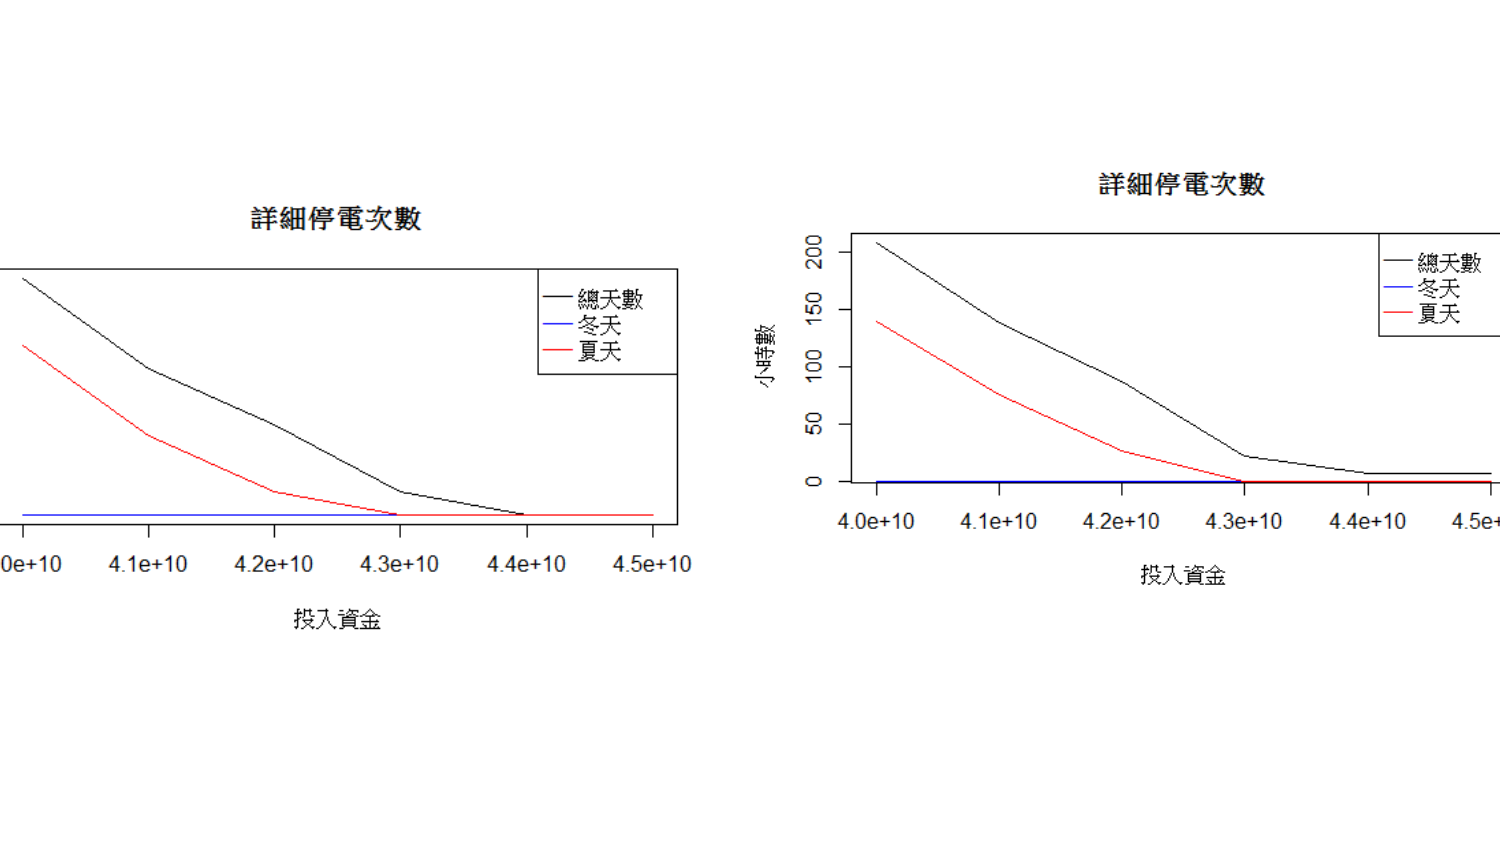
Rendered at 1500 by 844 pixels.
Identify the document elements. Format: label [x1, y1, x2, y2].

picture [747, 129, 1500, 613]
picture [0, 162, 733, 659]
